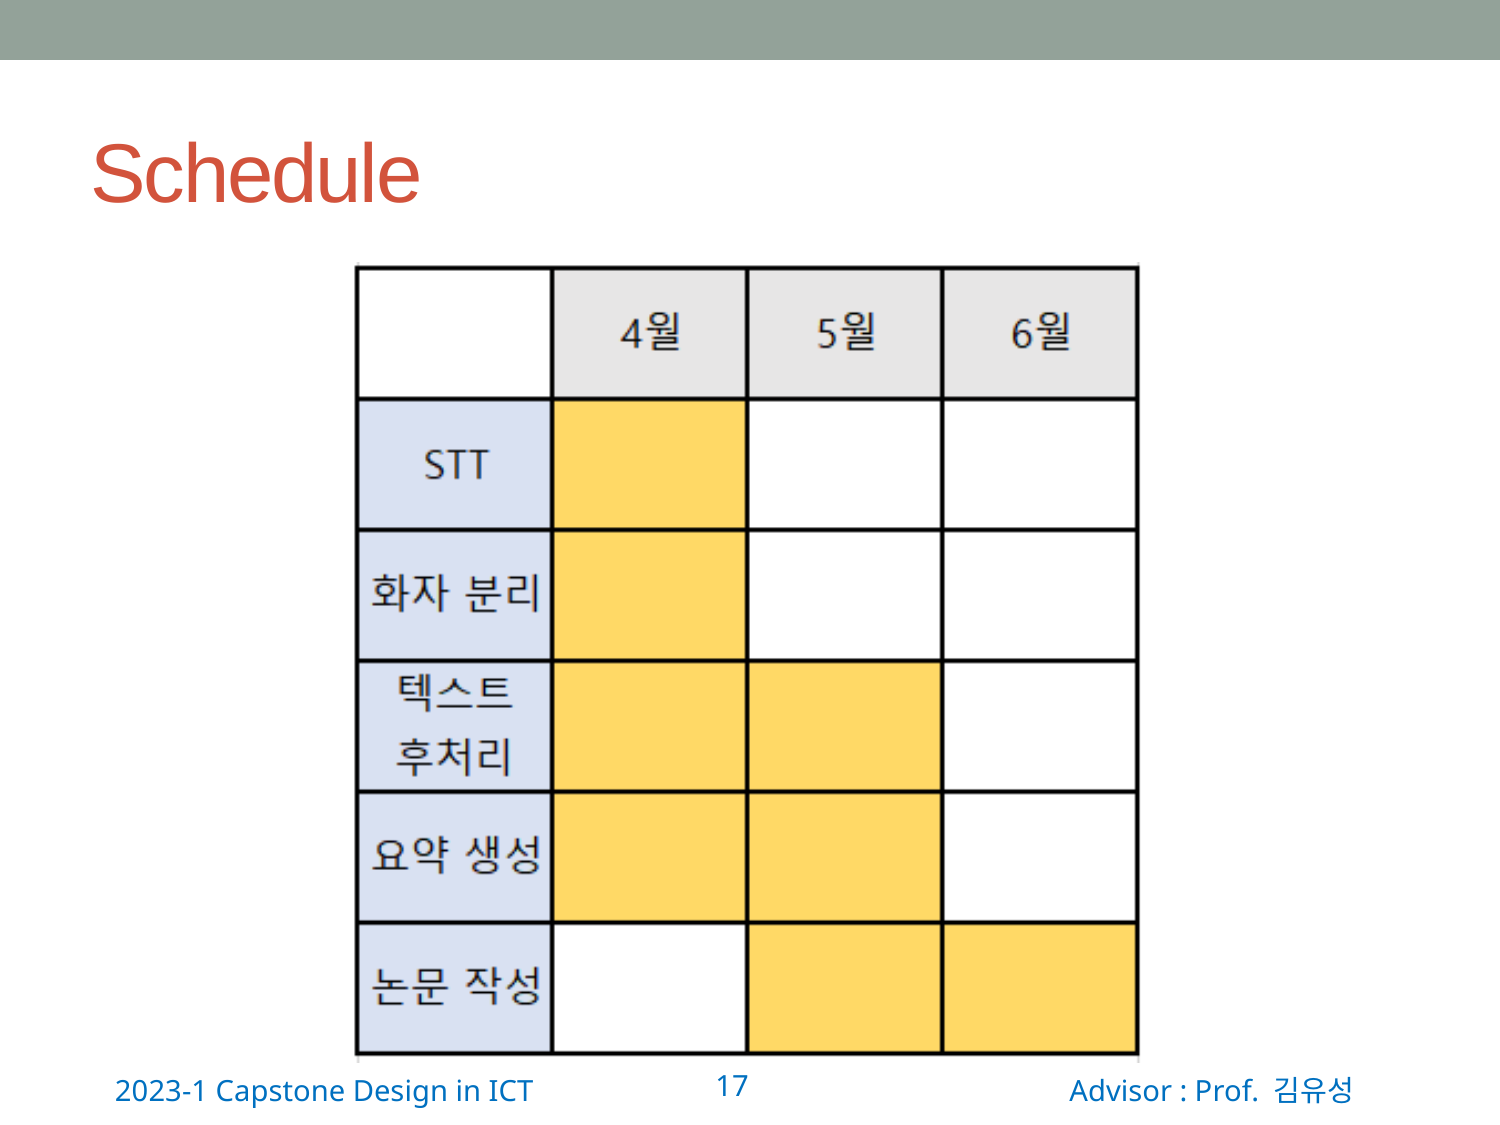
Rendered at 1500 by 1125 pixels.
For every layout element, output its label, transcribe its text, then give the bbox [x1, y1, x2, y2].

picture [350, 262, 1150, 1063]
title Schedule [75, 87, 1425, 250]
